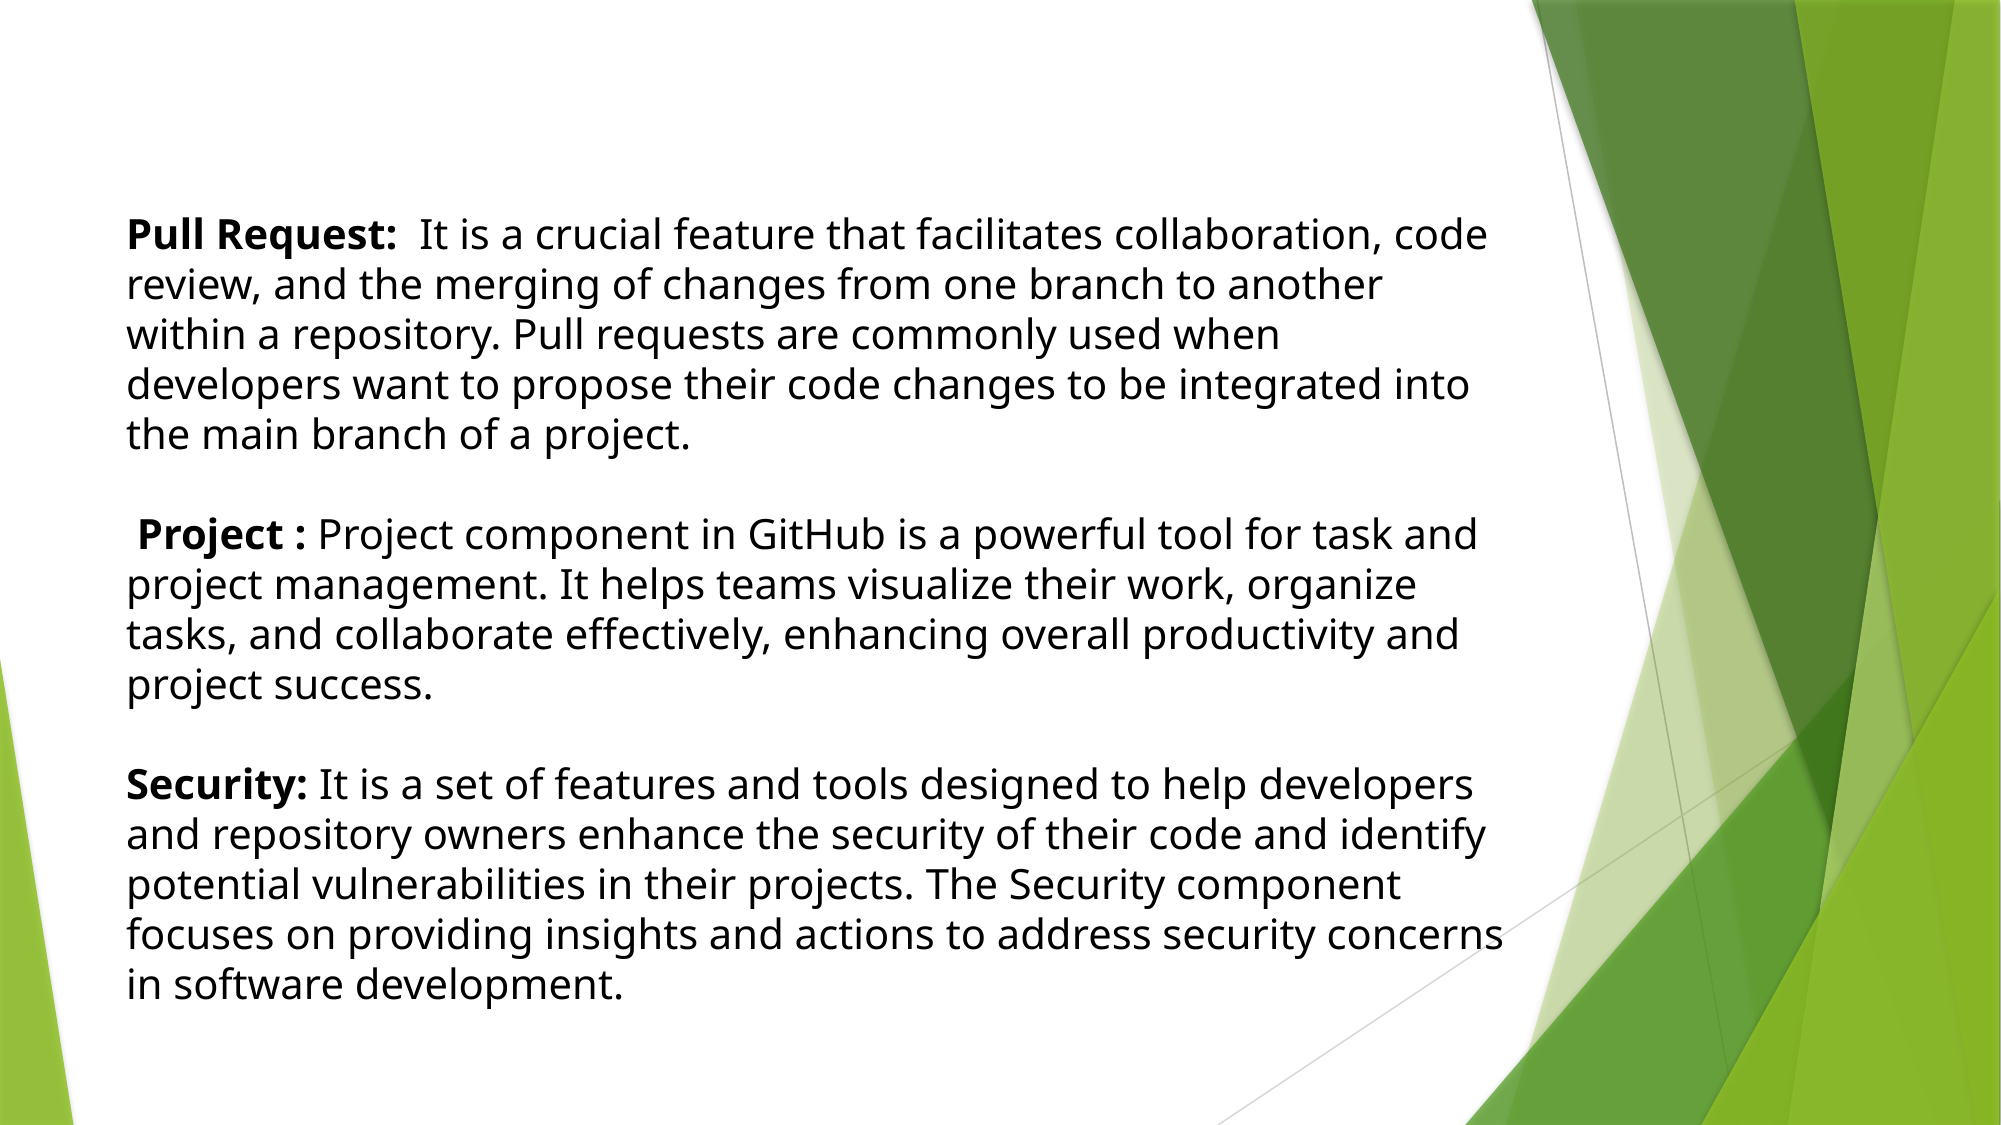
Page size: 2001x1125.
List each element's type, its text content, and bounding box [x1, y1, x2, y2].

title Pull Request: It is a crucial feature that facilitates collaboration, code review, and the merging of changes from one branch to another within a repository. Pull requests are commonly used when developers want to propose their code changes to be integrated into the main branch of a project. Project : Project component in GitHub is a powerful tool for task and project management. It helps teams visualize their work, organize tasks, and collaborate effectively, enhancing overall productivity and project success. Security: It is a set of features and tools designed to help developers and repository owners enhance the security of their code and identify potential vulnerabilities in their projects. The Security component focuses on providing insights and actions to address security concerns in software development. [111, 99, 1522, 317]
